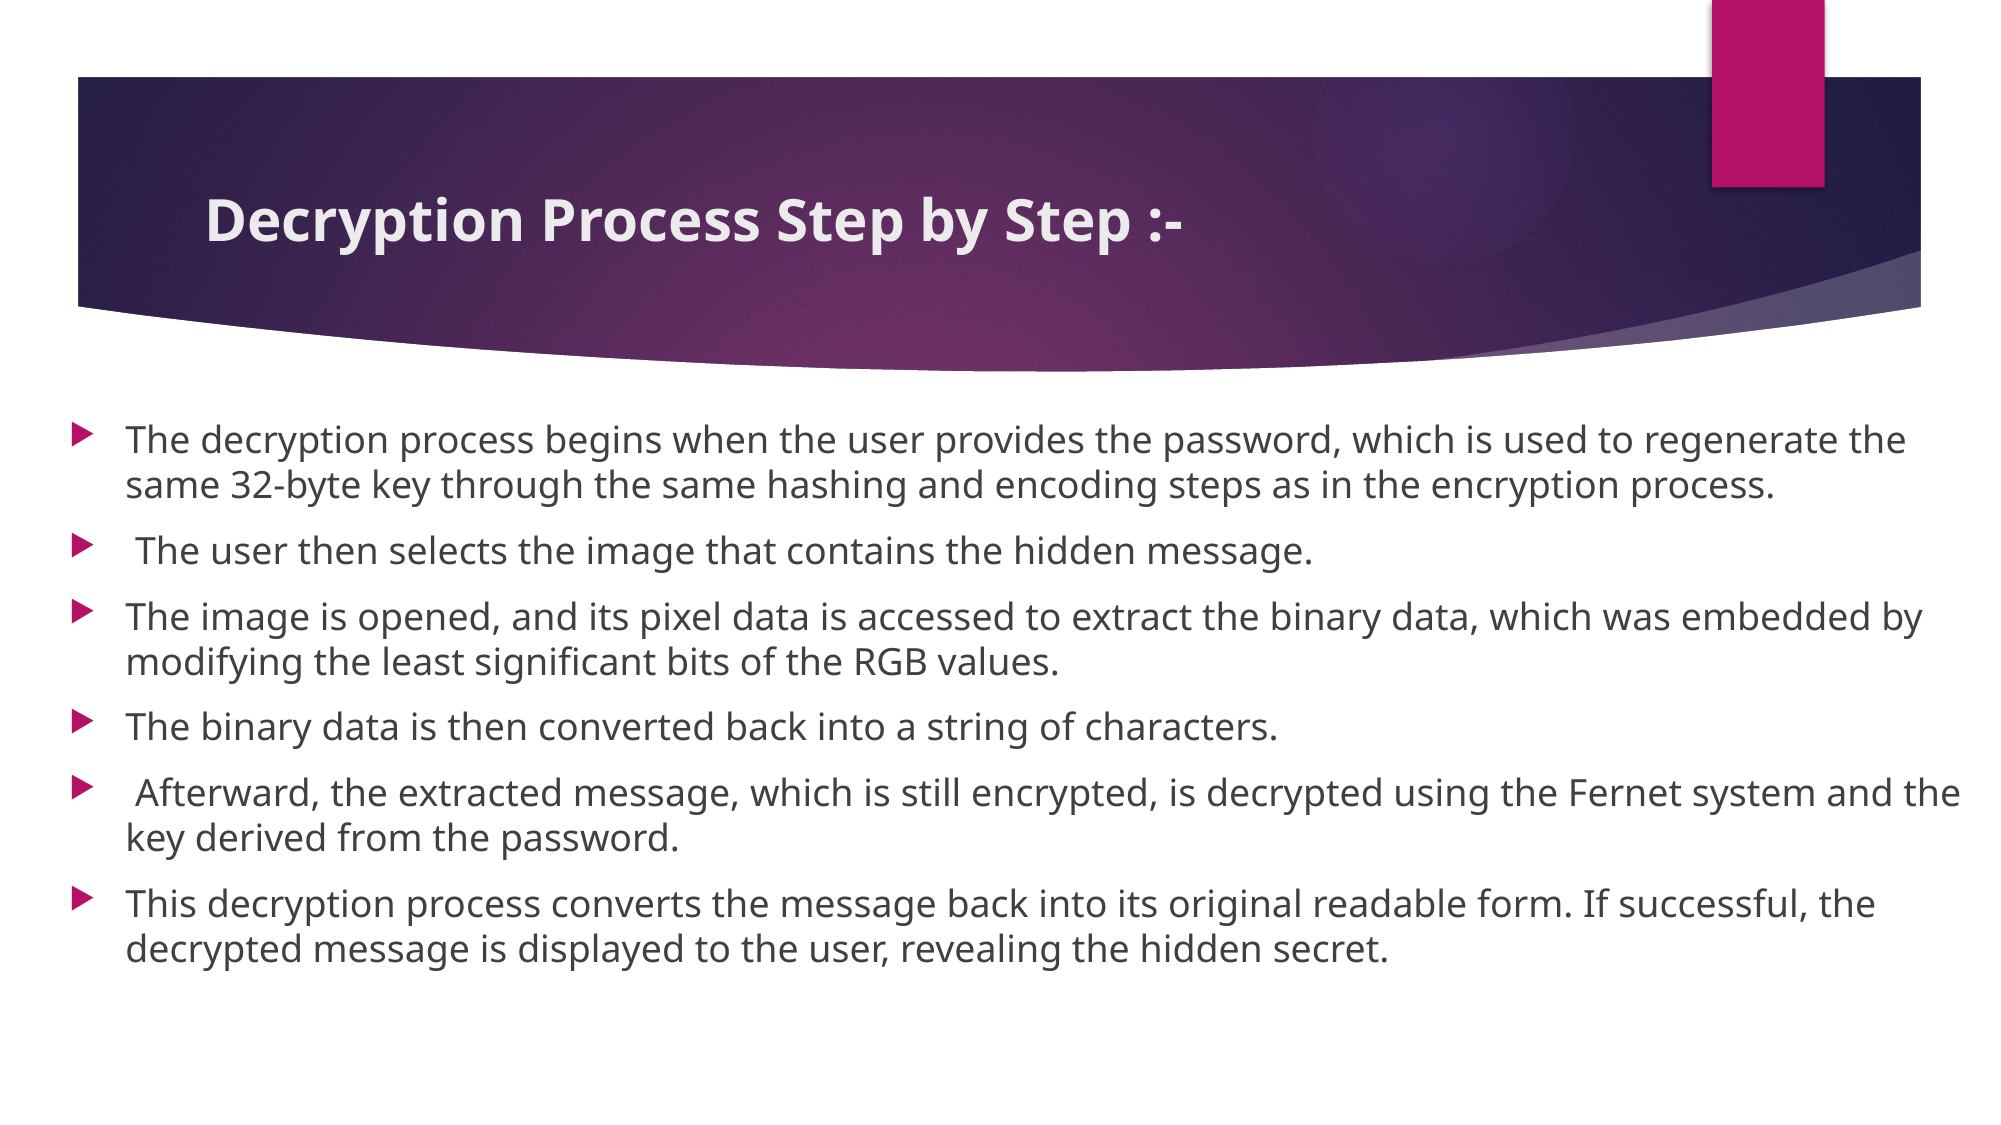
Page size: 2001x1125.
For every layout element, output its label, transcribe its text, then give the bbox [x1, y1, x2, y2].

title Decryption Process Step by Step :- [189, 159, 1627, 276]
list The decryption process begins when the user provides the password, which is used to regenerate the same 32-byte key through the same hashing and encoding steps as in the encryption process. The user then selects the image that contains the hidden message. The image is opened, and its pixel data is accessed to extract the binary data, which was embedded by modifying the least significant bits of the RGB values. The binary data is then converted back into a string of characters. Afterward, the extracted message, which is still encrypted, is decrypted using the Fernet system and the key derived from the password. This decryption process converts the message back into its original readable form. If successful, the decrypted message is displayed to the user, revealing the hidden secret. [54, 408, 2000, 1107]
